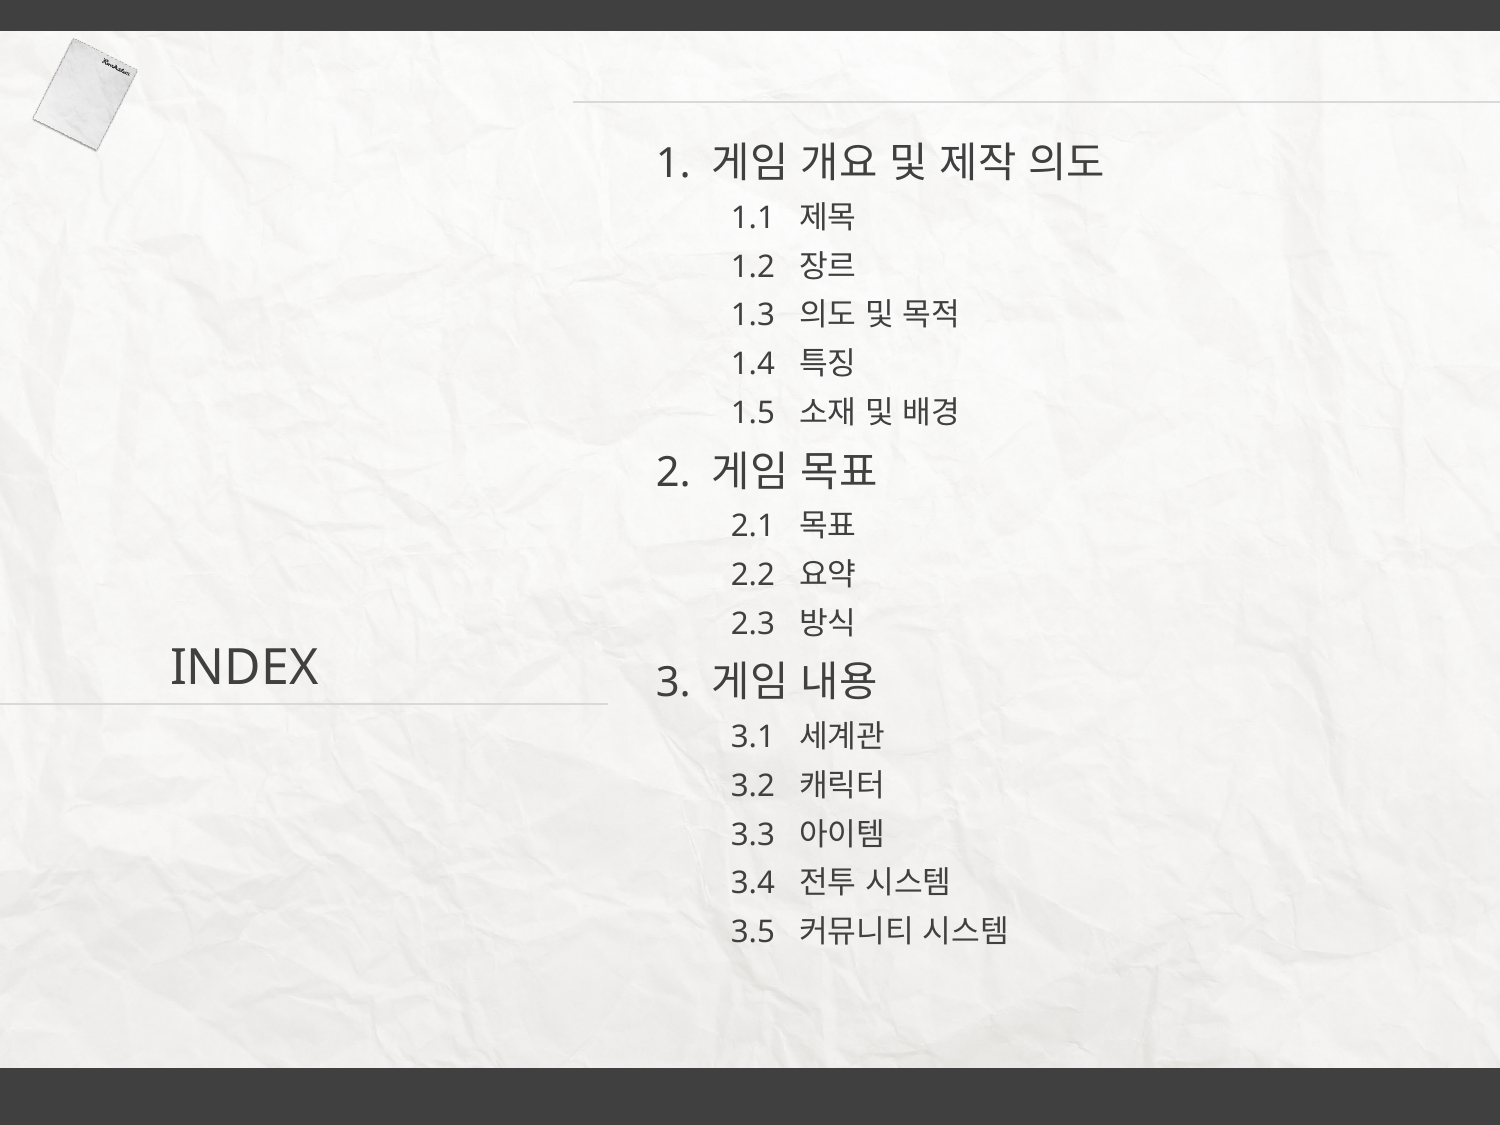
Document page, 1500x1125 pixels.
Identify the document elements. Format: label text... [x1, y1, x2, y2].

text_box [0, 0, 1500, 31]
picture [20, 31, 148, 158]
text_box [0, 1068, 1500, 1125]
text_box INDEX [155, 627, 334, 703]
text_box 1. 게임 개요 및 제작 의도 1.1 제목 1.2 장르 1.3 의도 및 목적 1.4 특징 1.5 소재 및 배경 2. 게임 목표 2.1 목표 2.2 요약 2.3 방식 3. 게임 내용 3.1 세계관 3.2 캐릭터 3.3 아이템 3.4 전투 시스템 3.5 커뮤니티 시스템 [641, 113, 1455, 1024]
